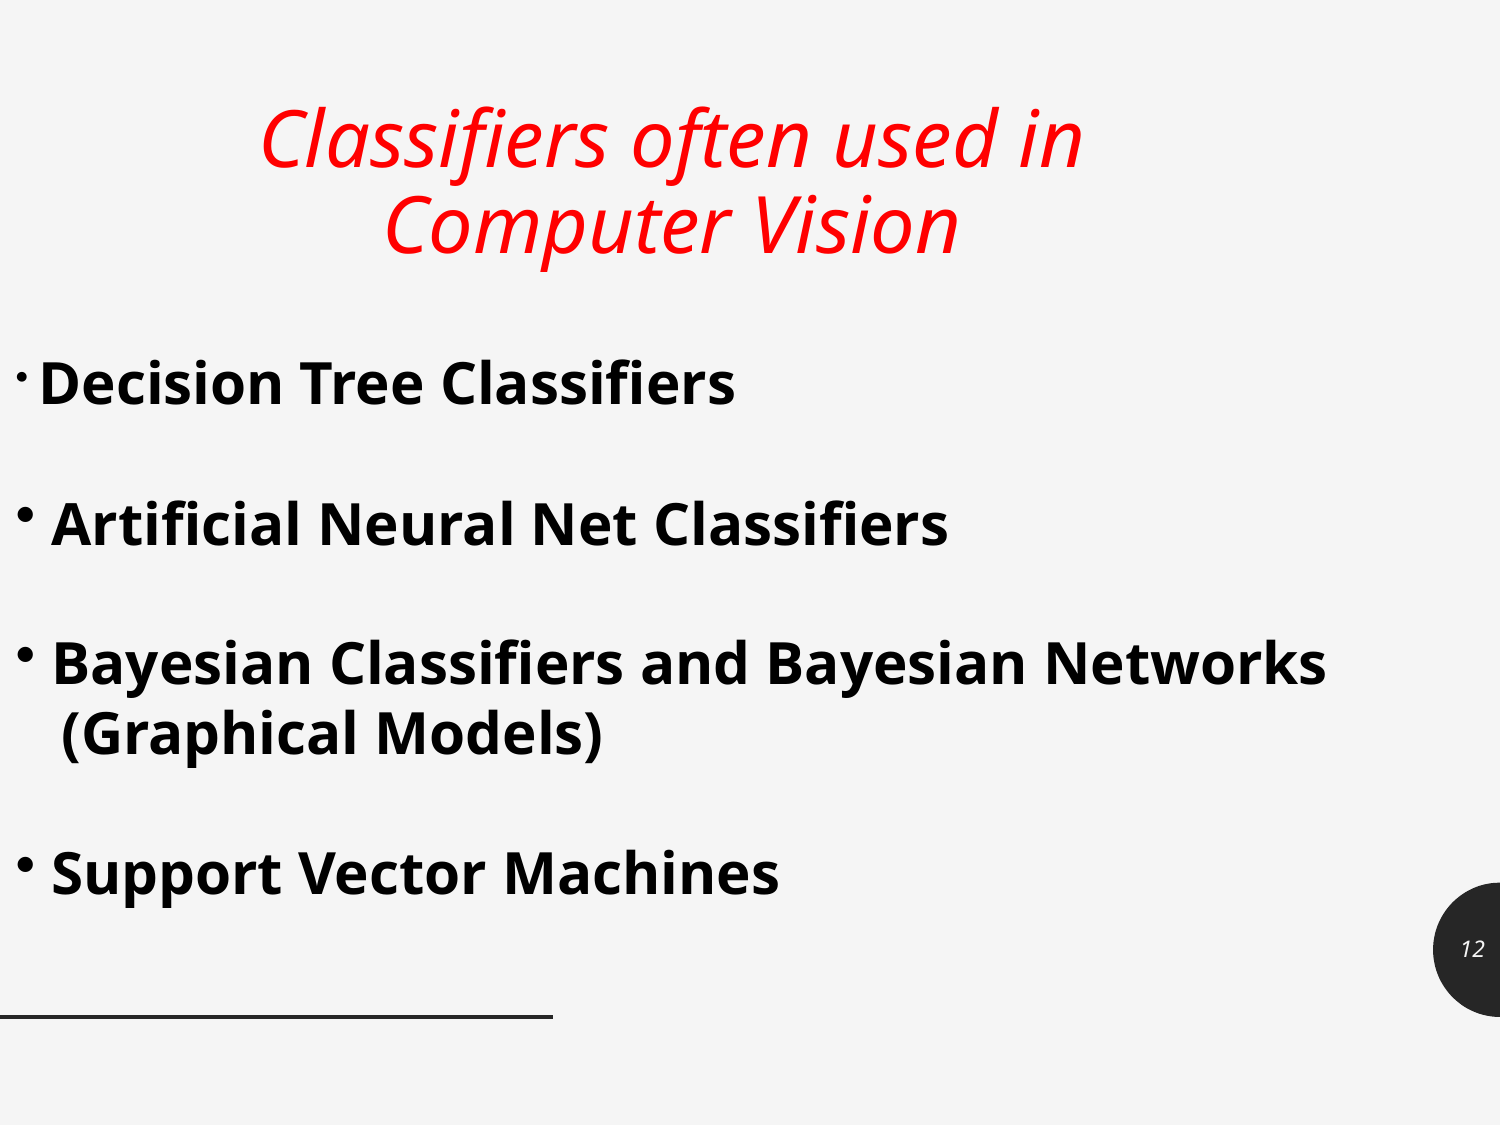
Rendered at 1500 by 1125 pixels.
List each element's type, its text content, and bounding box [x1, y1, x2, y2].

title Classifiers often used in Computer Vision [93, 91, 1250, 339]
slide_number 12 [1433, 919, 1500, 980]
text_box Decision Tree Classifiers Artificial Neural Net Classifiers Bayesian Classifiers and Bayesian Networks (Graphical Models) Support Vector Machines [0, 339, 1343, 914]
